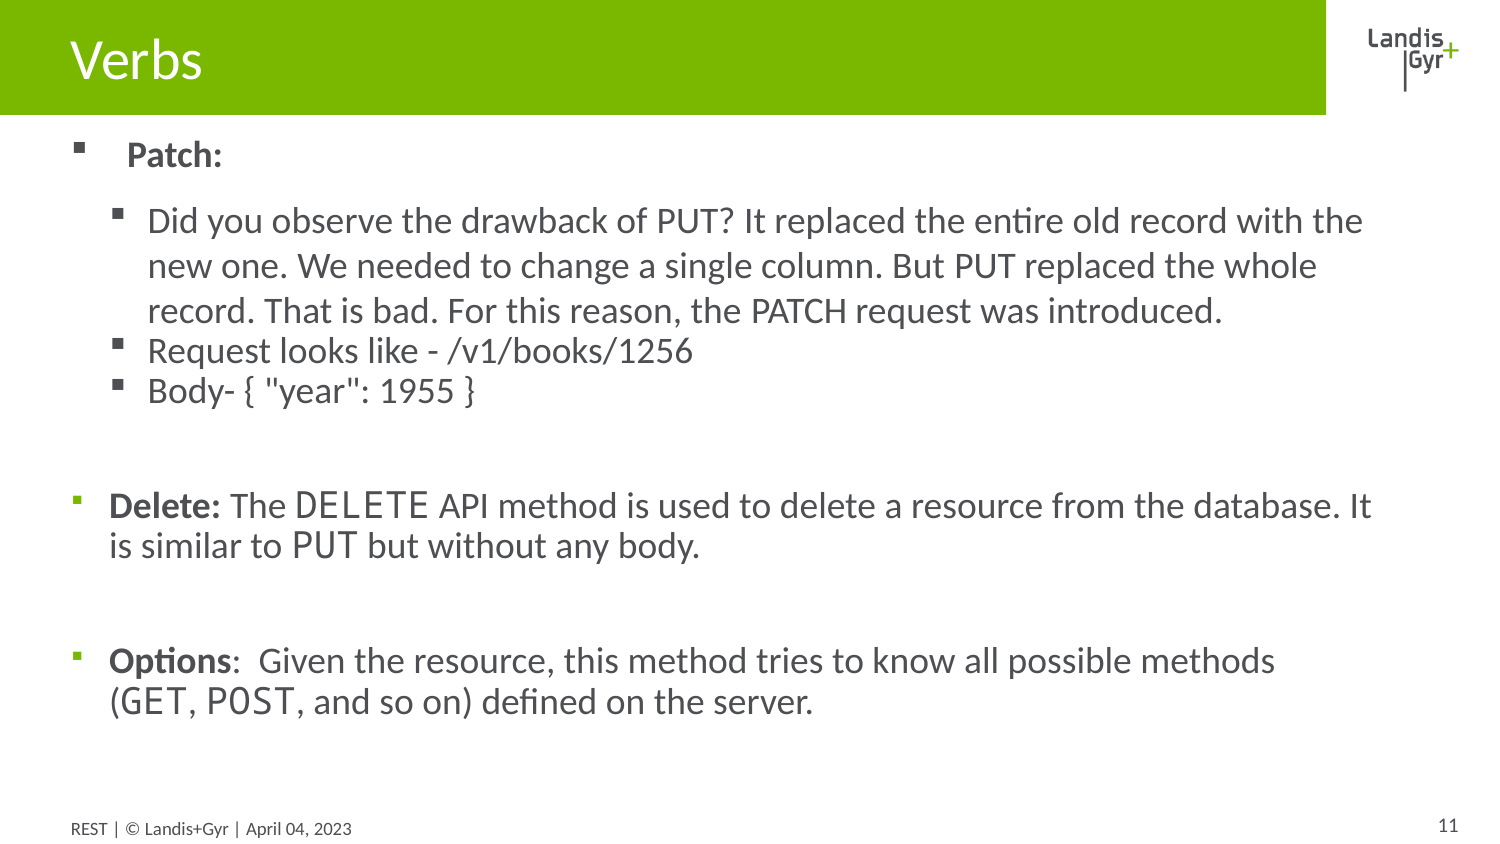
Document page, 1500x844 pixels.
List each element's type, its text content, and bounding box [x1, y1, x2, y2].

slide_number 11 [1381, 809, 1471, 839]
title Verbs [59, 5, 1235, 107]
picture [1345, 5, 1482, 92]
list Patch: Did you observe the drawback of PUT? It replaced the entire old record with the new one. We needed to change a single column. But PUT replaced the whole record. That is bad. For this reason, the PATCH request was introduced. Request looks like - /v1/books/1256 Body- { "year": 1955 } Delete: The DELETE API method is used to delete a resource from the database. It is similar to PUT but without any body. Options: Given the resource, this method tries to know all possible methods (GET, POST, and so on) defined on the server. [59, 124, 1406, 774]
